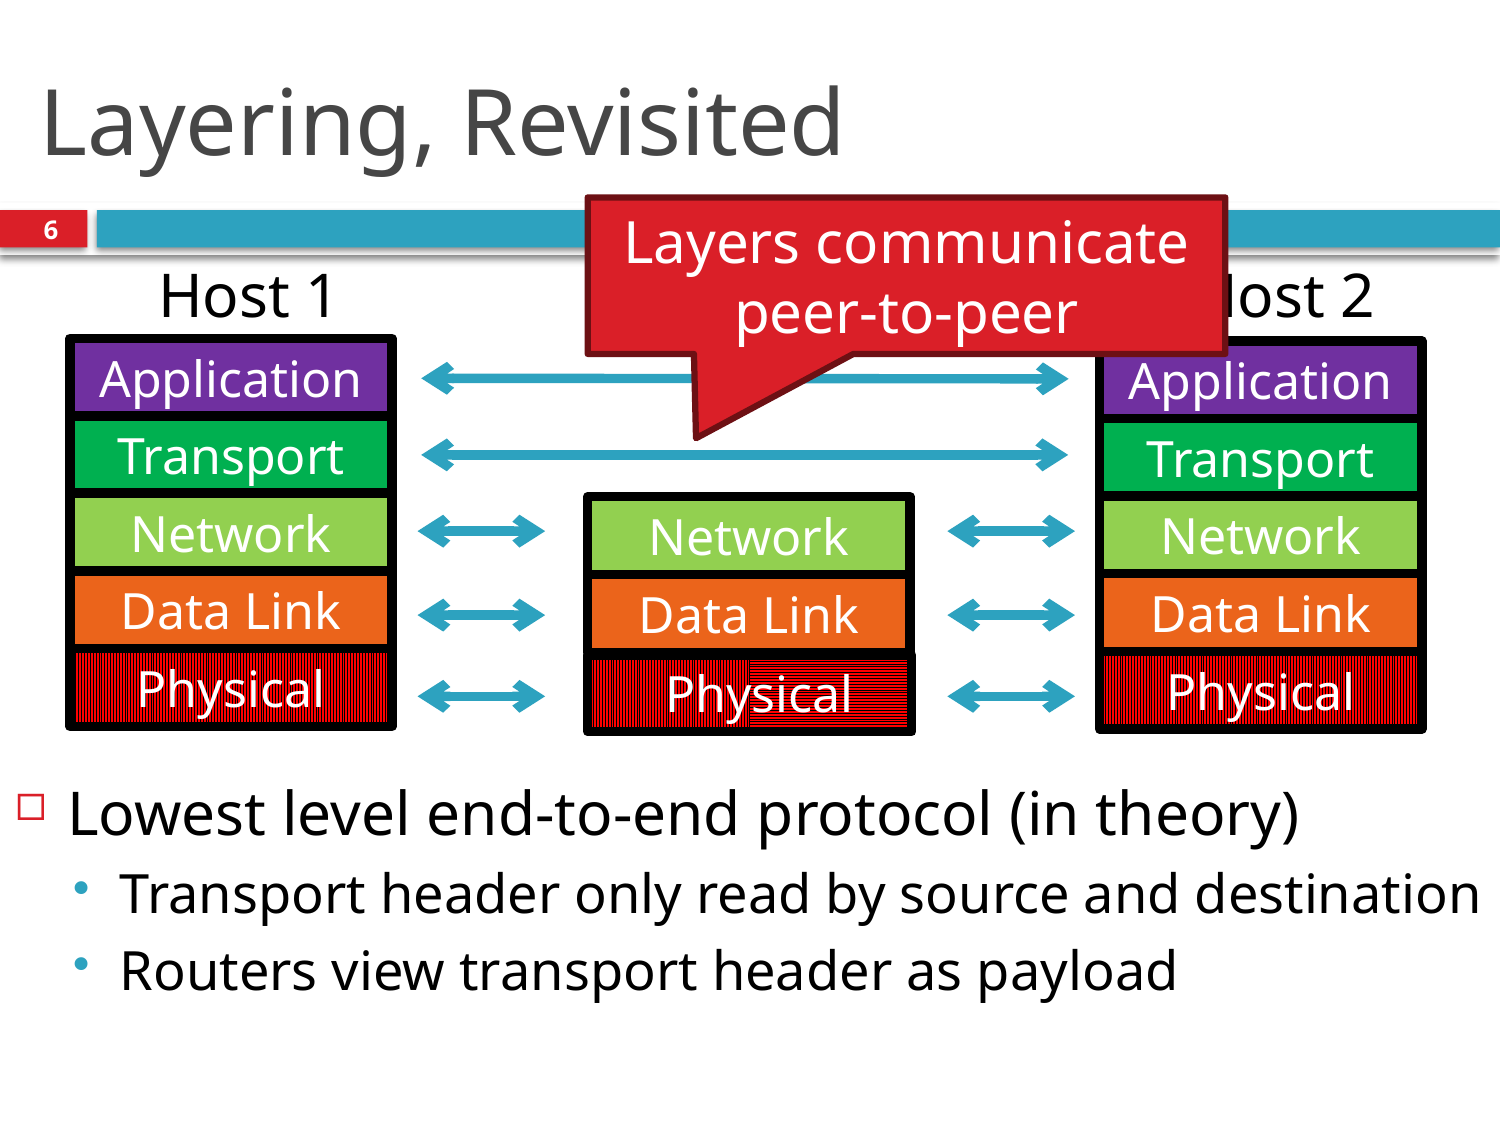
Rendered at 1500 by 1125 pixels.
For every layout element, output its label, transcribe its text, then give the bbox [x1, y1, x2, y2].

text_box Network [586, 495, 912, 573]
text_box Physical [68, 647, 394, 728]
text_box Application [1098, 339, 1423, 417]
title Layering, Revisited [24, 37, 1475, 200]
text_box Network [1098, 494, 1423, 572]
text_box Transport [68, 414, 394, 492]
text_box Physical [1098, 650, 1423, 731]
text_box Host 1 [132, 249, 367, 339]
list Lowest level end-to-end protocol (in theory) Transport header only read by source and destination Routers view transport header as payload [0, 768, 1500, 1100]
text_box Physical [588, 654, 911, 733]
text_box Data Link [586, 573, 912, 654]
text_box Data Link [1098, 572, 1423, 650]
text_box Network [68, 492, 394, 569]
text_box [587, 197, 1226, 355]
text_box Host 2 [1231, 249, 1402, 339]
text_box Data Link [68, 569, 394, 647]
slide_number 6 [7, 206, 95, 257]
text_box Application [68, 337, 394, 414]
text_box Transport [1098, 417, 1423, 494]
